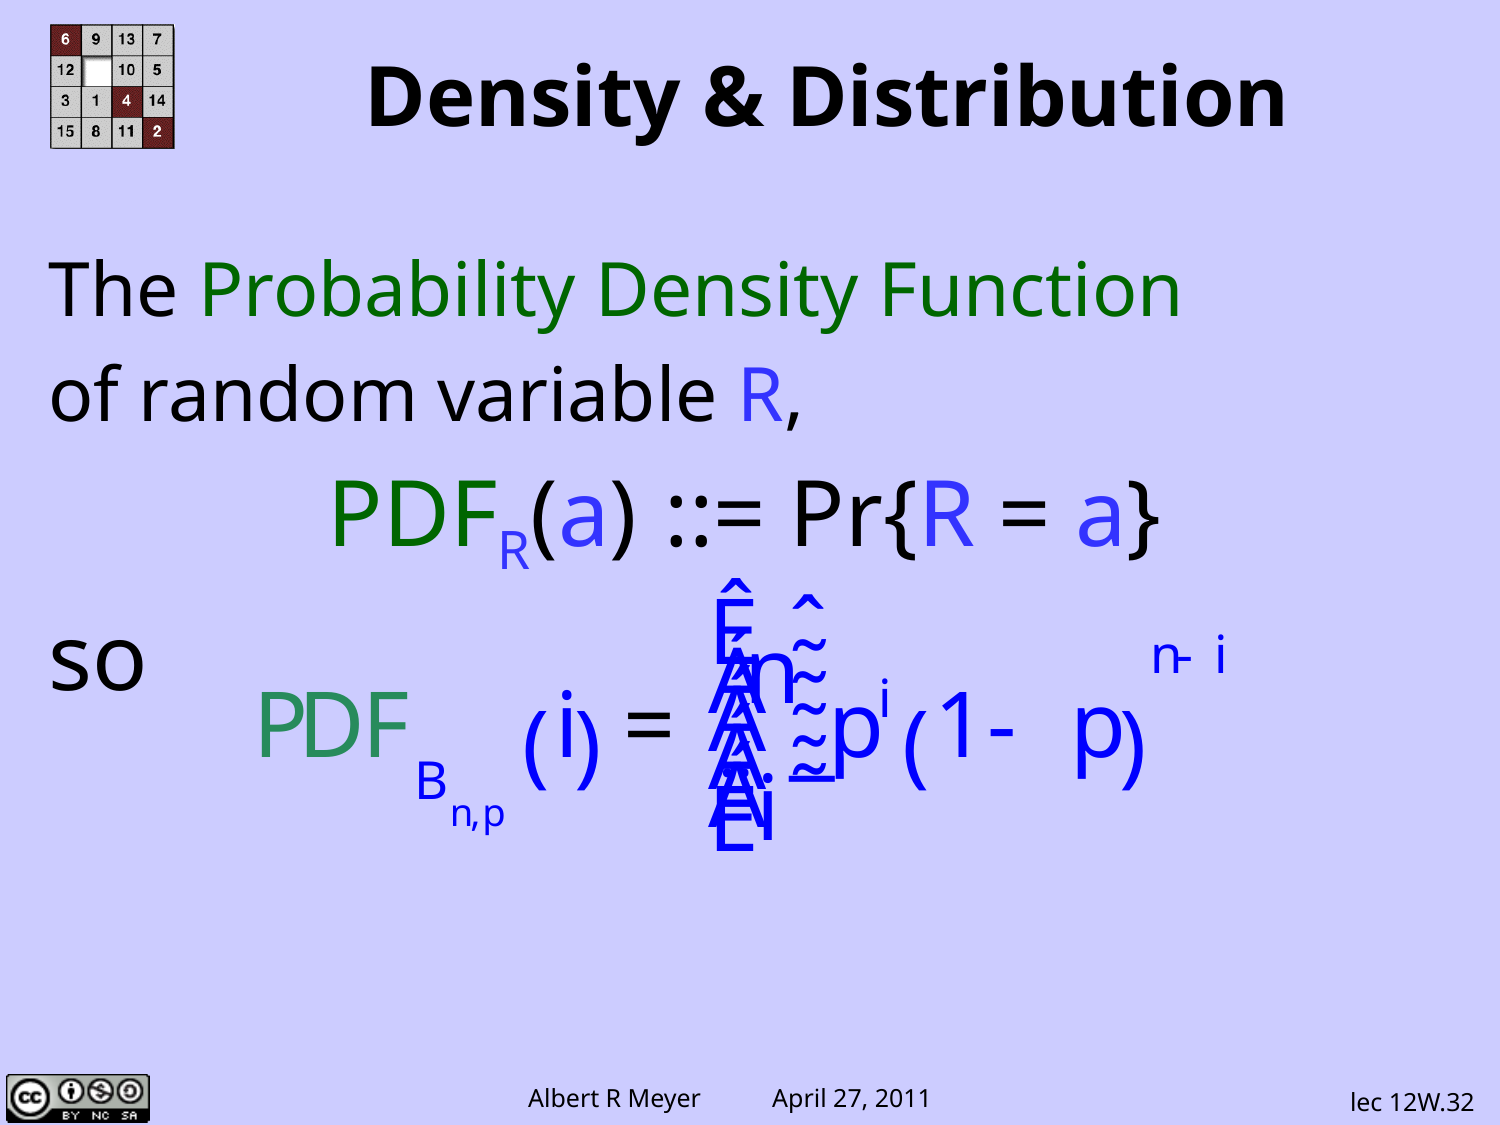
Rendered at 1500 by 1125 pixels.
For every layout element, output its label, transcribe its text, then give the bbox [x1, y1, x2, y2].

slide_number lec 12W.32 [1239, 1078, 1491, 1120]
picture [50, 24, 175, 149]
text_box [241, 575, 1243, 895]
picture [6, 1074, 150, 1123]
list The Probability Density Function of random variable R, PDFR(a) ::= Pr{R = a} so [33, 233, 1457, 885]
title Density & Distribution [230, 36, 1425, 150]
